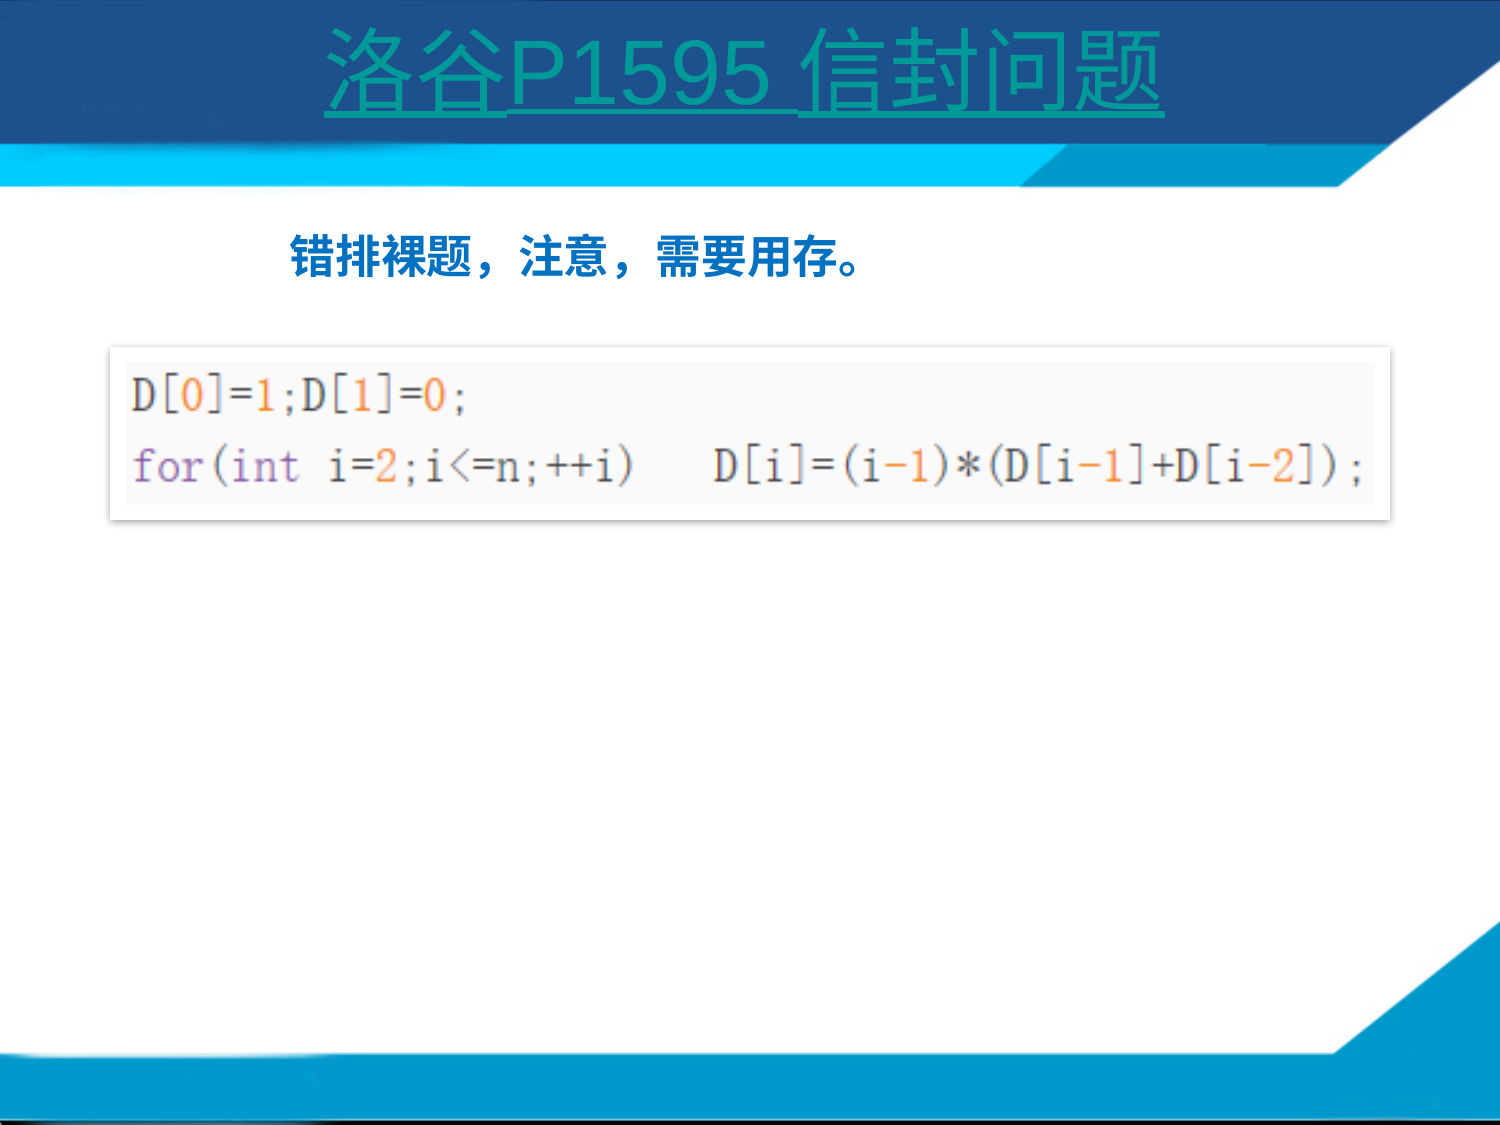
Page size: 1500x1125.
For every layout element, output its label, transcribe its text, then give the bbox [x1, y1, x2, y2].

text_box 洛谷P1595 信封问题 [242, 9, 1247, 149]
picture [0, 0, 1500, 1058]
picture [0, 1118, 1500, 1125]
